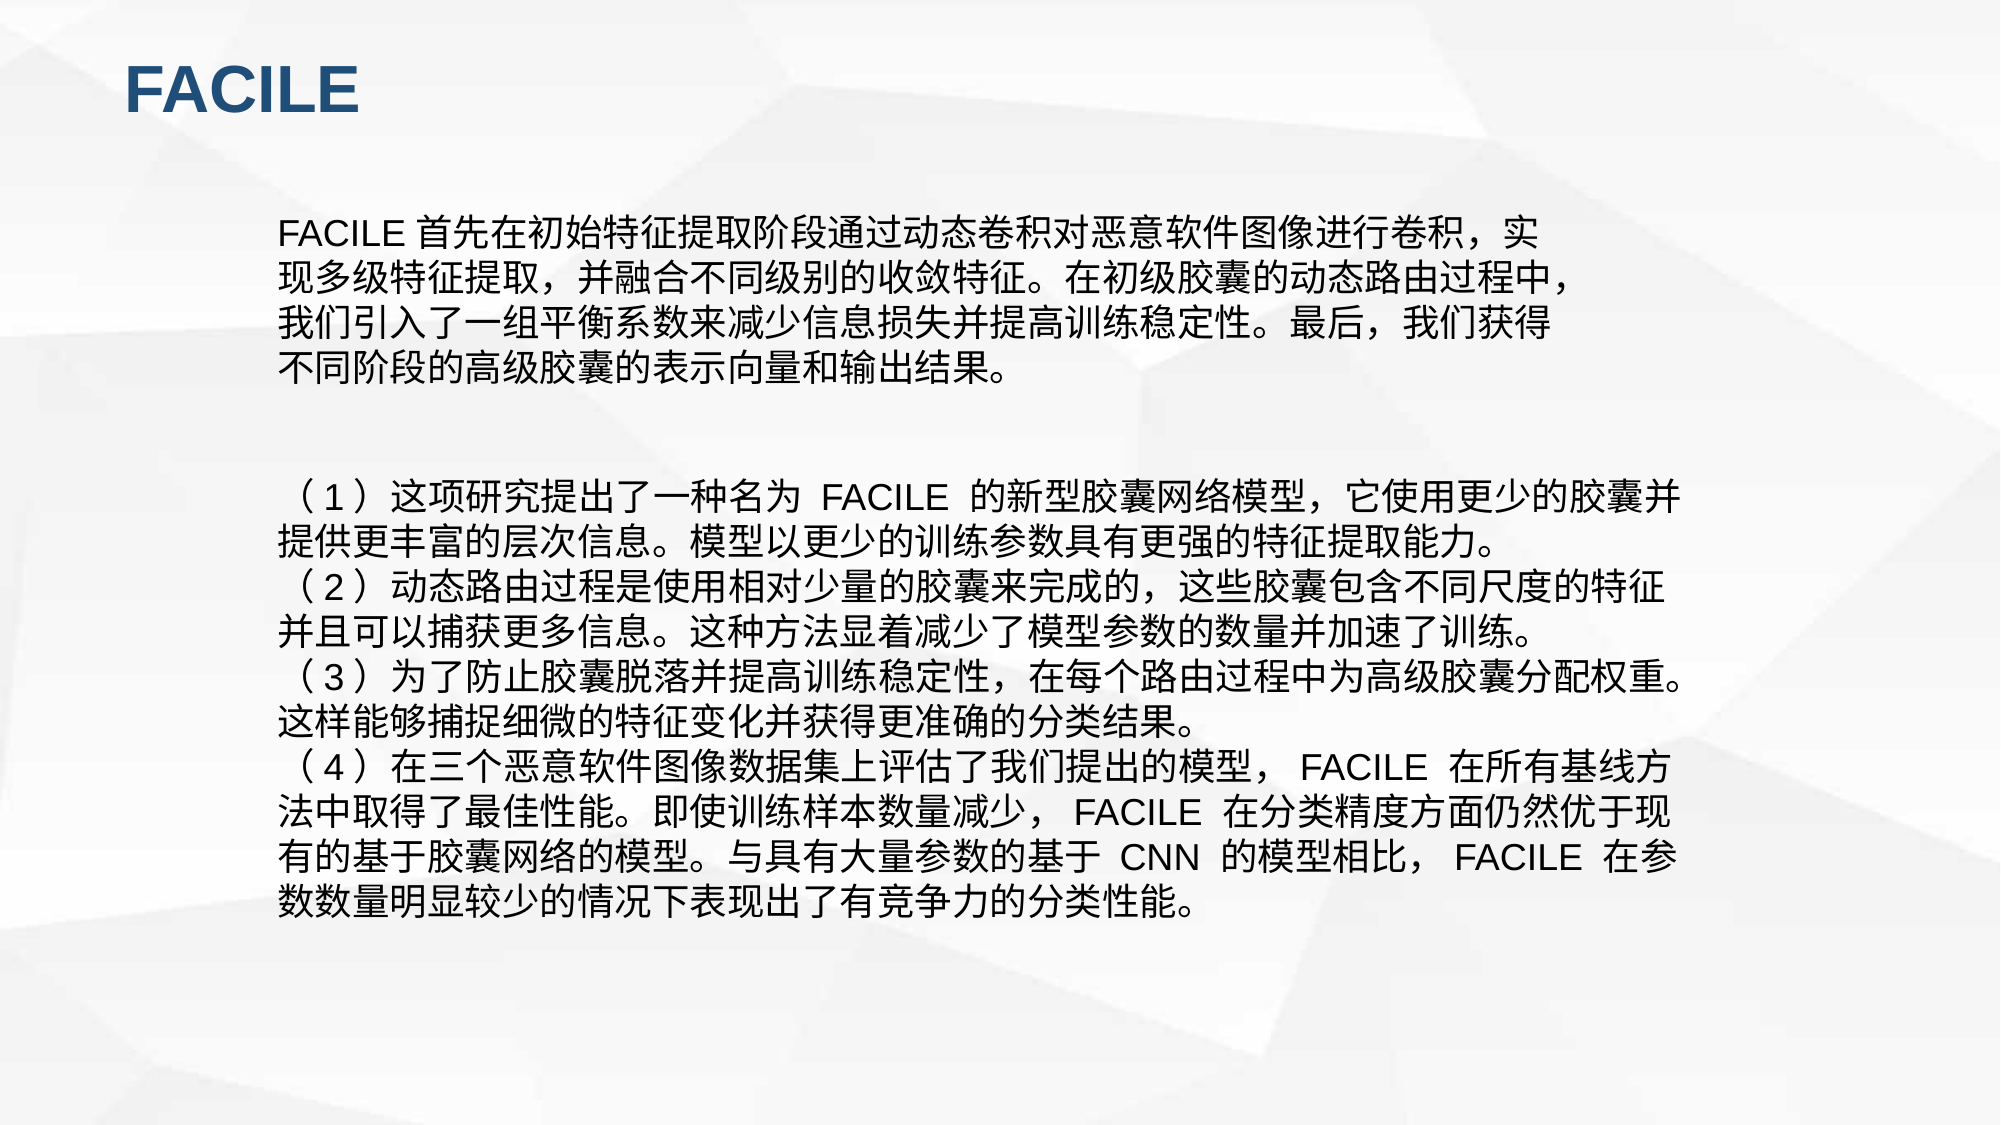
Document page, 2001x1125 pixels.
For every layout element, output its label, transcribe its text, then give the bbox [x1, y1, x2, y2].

text_box FACILE首先在初始特征提取阶段通过动态卷积对恶意软件图像进行卷积，实现多级特征提取，并融合不同级别的收敛特征。在初级胶囊的动态路由过程中，我们引入了一组平衡系数来减少信息损失并提高训练稳定性。最后，我们获得不同阶段的高级胶囊的表示向量和输出结果。 [262, 201, 1575, 397]
text_box （1）这项研究提出了一种名为 FACILE 的新型胶囊网络模型，它使用更少的胶囊并提供更丰富的层次信息。模型以更少的训练参数具有更强的特征提取能力。 （2）动态路由过程是使用相对少量的胶囊来完成的，这些胶囊包含不同尺度的特征并且可以捕获更多信息。这种方法显着减少了模型参数的数量并加速了训练。 （3）为了防止胶囊脱落并提高训练稳定性，在每个路由过程中为高级胶囊分配权重。这样能够捕捉细微的特征变化并获得更准确的分类结果。 （4）在三个恶意软件图像数据集上评估了我们提出的模型，FACILE 在所有基线方法中取得了最佳性能。即使训练样本数量减少，FACILE 在分类精度方面仍然优于现有的基于胶囊网络的模型。与具有大量参数的基于 CNN 的模型相比，FACILE 在参数数量明显较少的情况下表现出了有竞争力的分类性能。 [262, 465, 1700, 931]
picture [0, 0, 2001, 1125]
text_box FACILE [109, 38, 591, 134]
